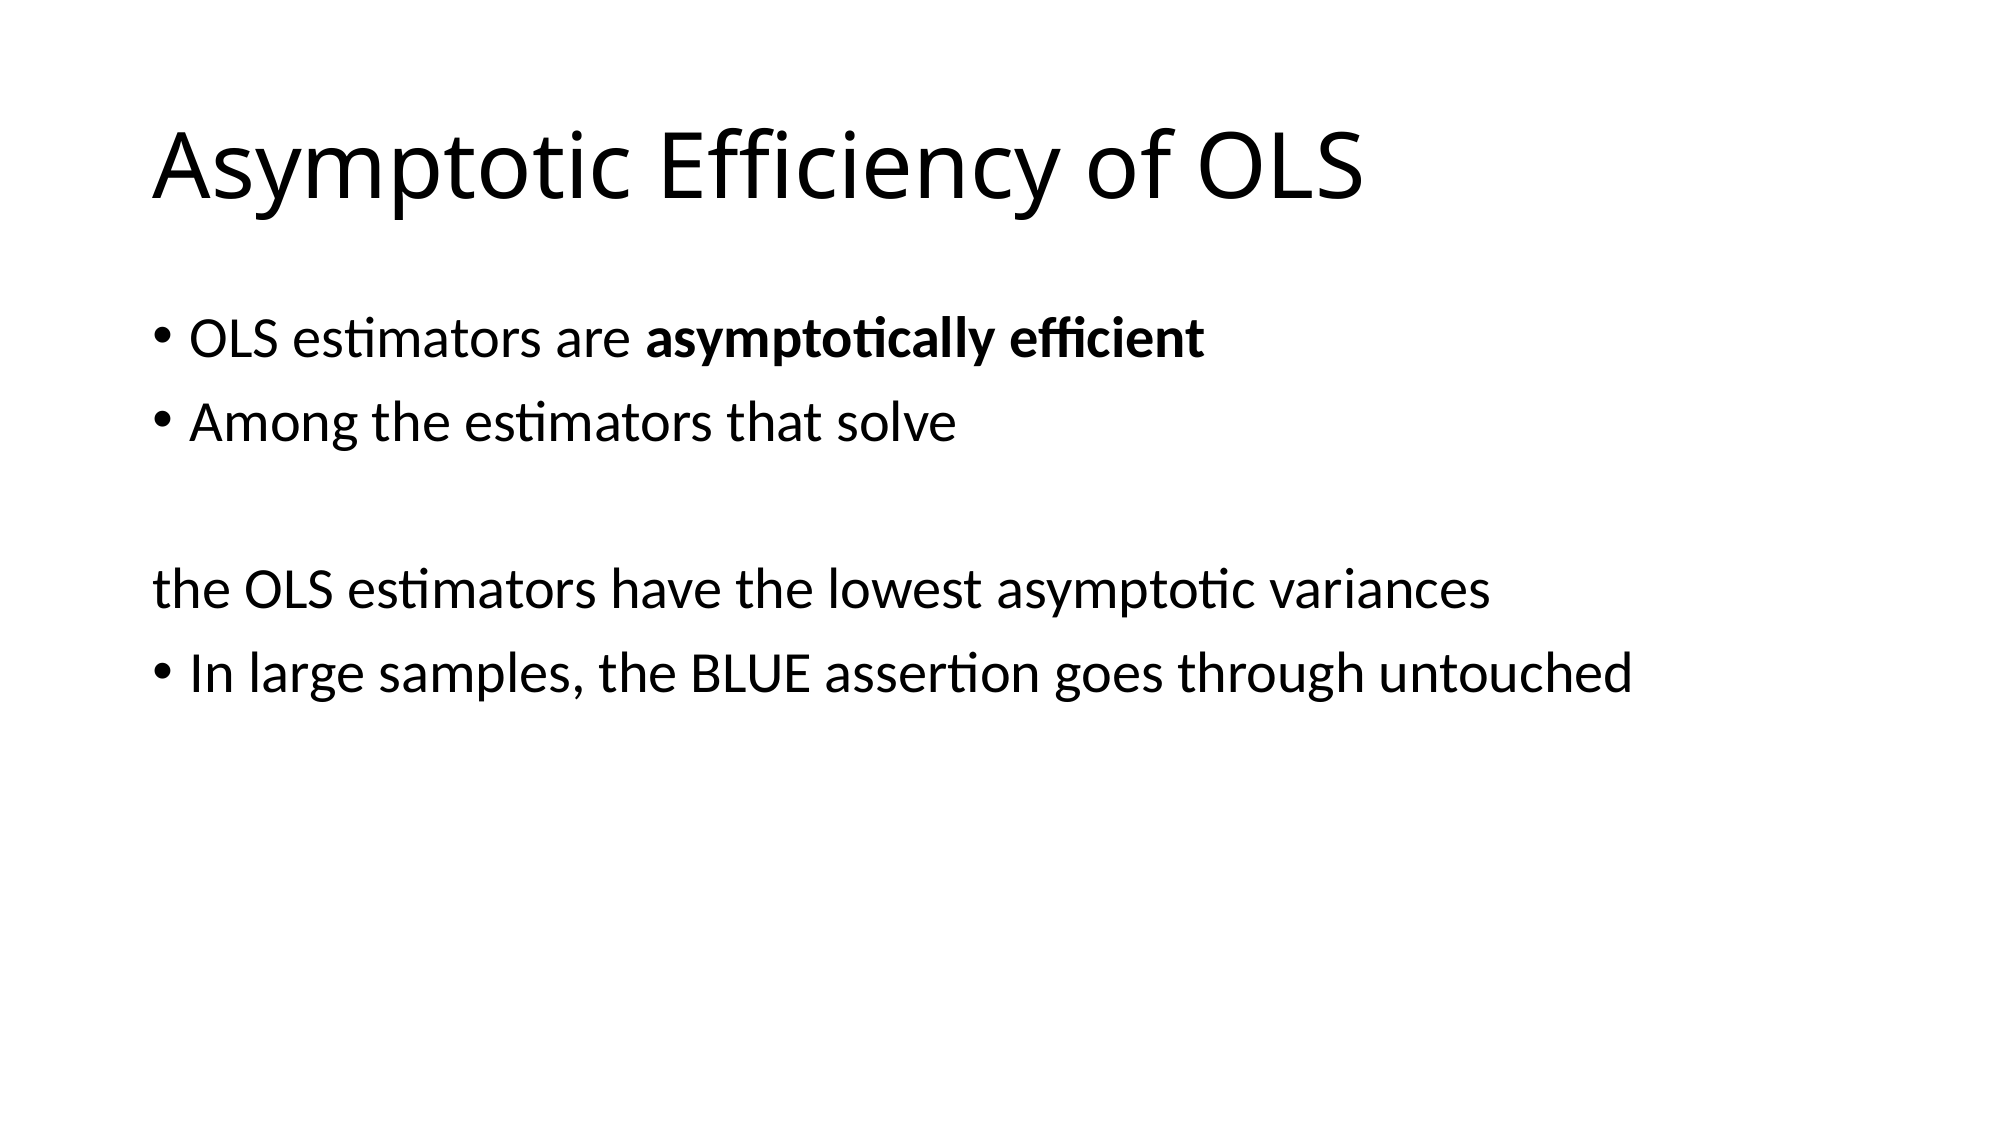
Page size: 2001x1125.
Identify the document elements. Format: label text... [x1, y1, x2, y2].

title Asymptotic Efficiency of OLS [137, 59, 1863, 278]
